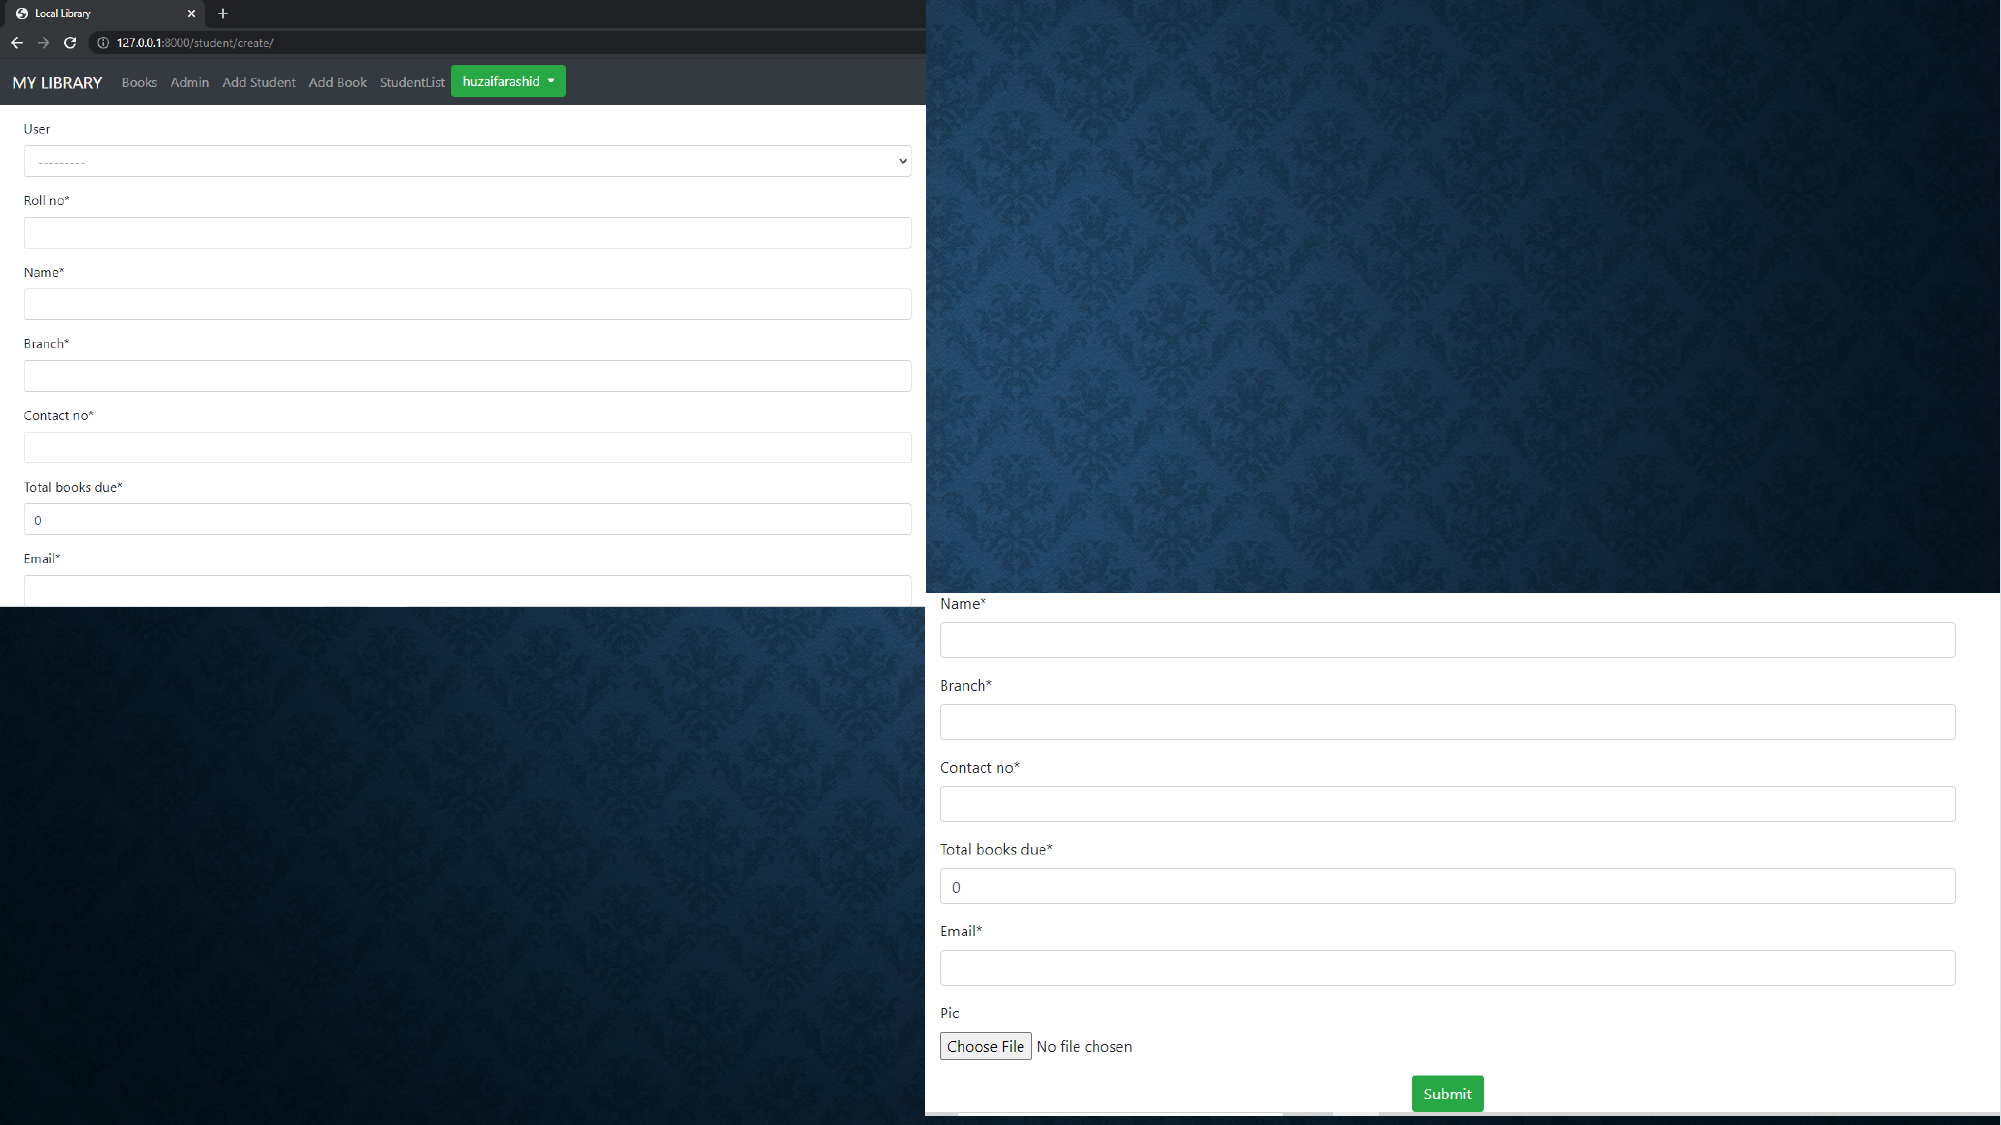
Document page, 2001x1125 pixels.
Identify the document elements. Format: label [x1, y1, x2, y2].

list [0, 0, 927, 607]
picture [925, 593, 2000, 1116]
